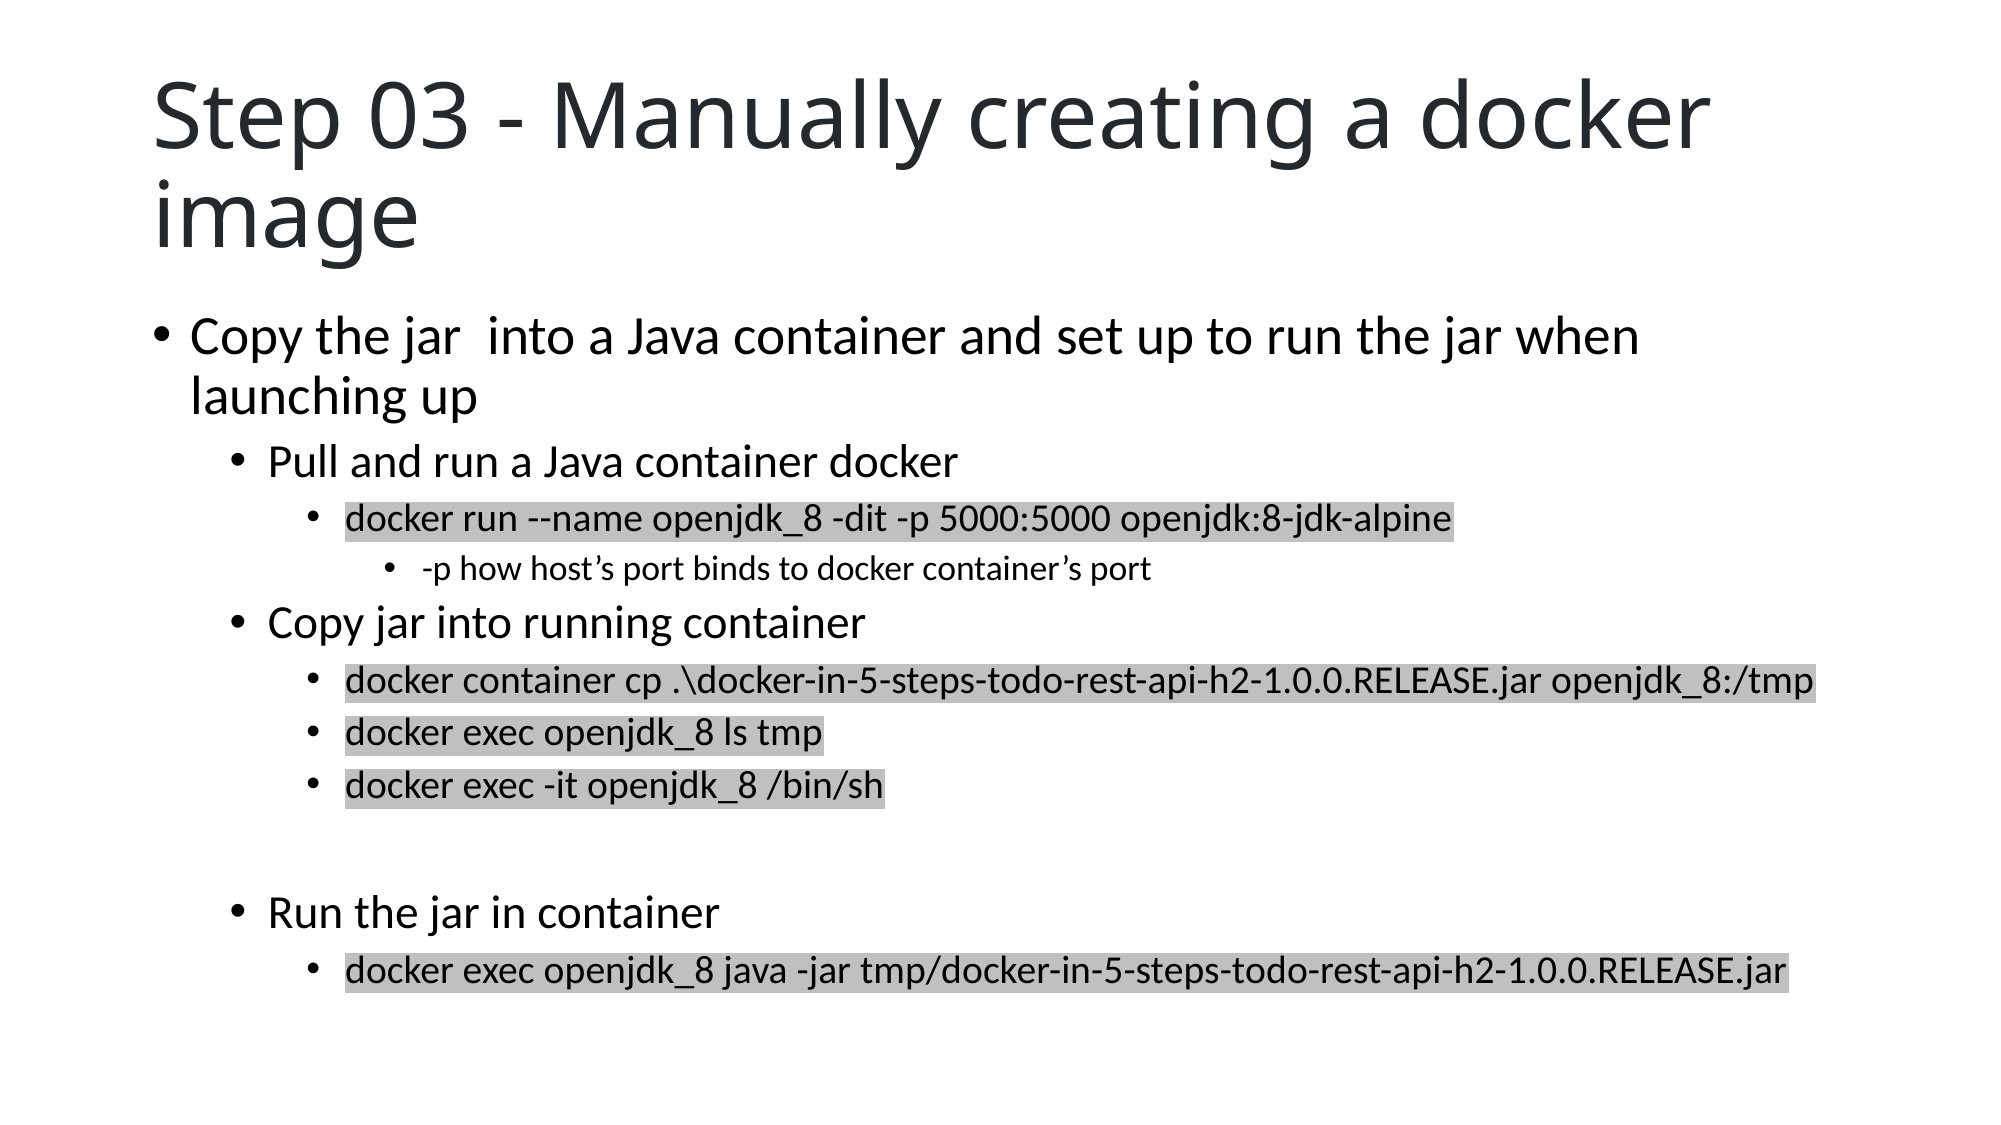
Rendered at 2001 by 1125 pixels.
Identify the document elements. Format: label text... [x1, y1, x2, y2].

list Copy the jar into a Java container and set up to run the jar when launching up Pull and run a Java container docker docker run --name openjdk_8 -dit -p 5000:5000 openjdk:8-jdk-alpine -p how host’s port binds to docker container’s port Copy jar into running container docker container cp .\docker-in-5-steps-todo-rest-api-h2-1.0.0.RELEASE.jar openjdk_8:/tmp docker exec openjdk_8 ls tmp docker exec -it openjdk_8 /bin/sh Run the jar in container docker exec openjdk_8 java -jar tmp/docker-in-5-steps-todo-rest-api-h2-1.0.0.RELEASE.jar [137, 299, 1863, 1014]
title Step 03 - Manually creating a docker image [137, 59, 1863, 278]
